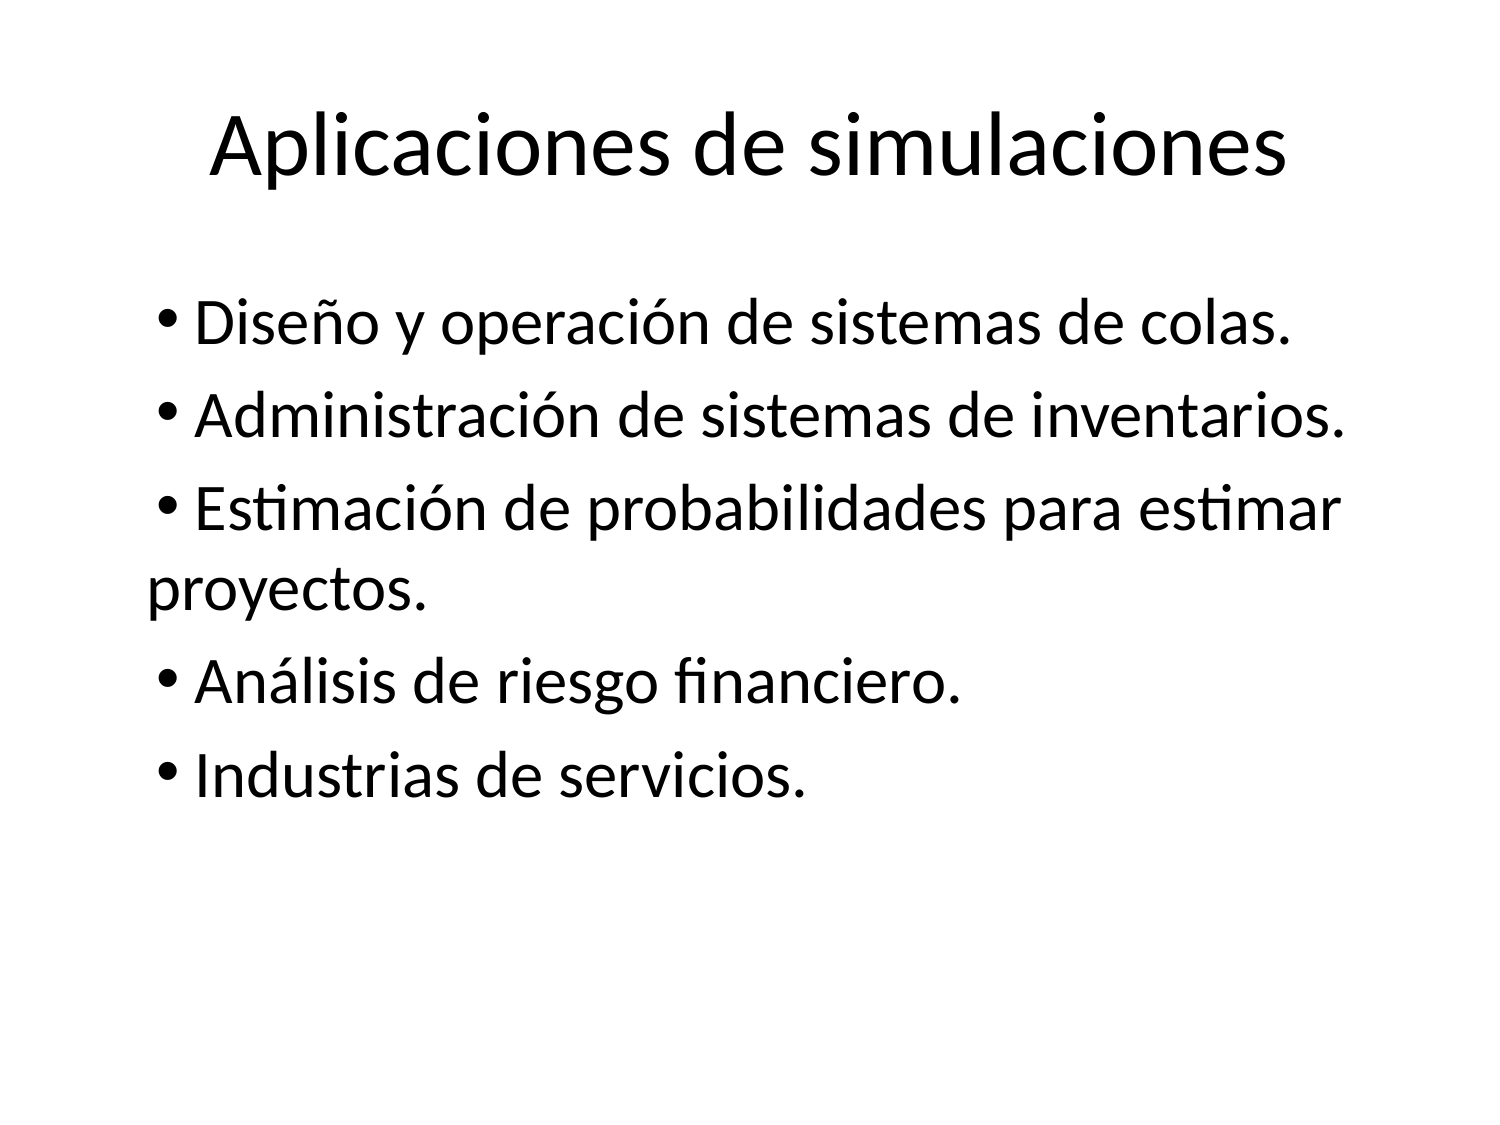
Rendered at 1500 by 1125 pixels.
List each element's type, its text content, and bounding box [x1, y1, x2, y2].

list Diseño y operación de sistemas de colas. Administración de sistemas de inventarios. Estimación de probabilidades para estimar proyectos. Análisis de riesgo financiero. Industrias de servicios. [75, 262, 1425, 1005]
title Aplicaciones de simulaciones [75, 45, 1425, 233]
